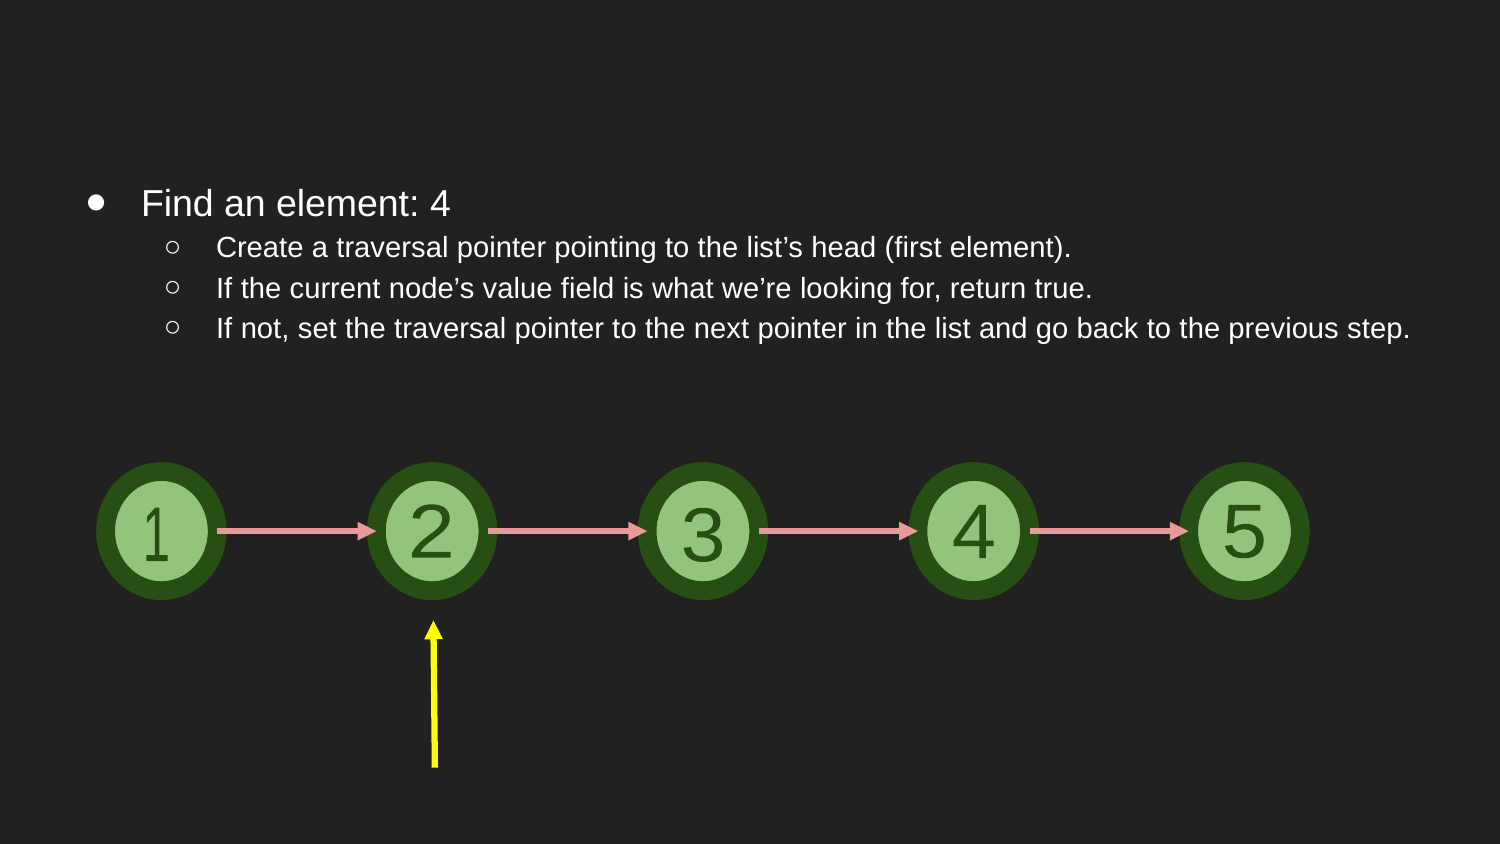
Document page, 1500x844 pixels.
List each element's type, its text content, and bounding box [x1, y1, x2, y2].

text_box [105, 471, 1301, 591]
list Find an element: 4 Create a traversal pointer pointing to the list’s head (first element). If the current node’s value field is what we’re looking for, return true. If not, set the traversal pointer to the next pointer in the list and go back to the previous step. [51, 156, 1449, 687]
